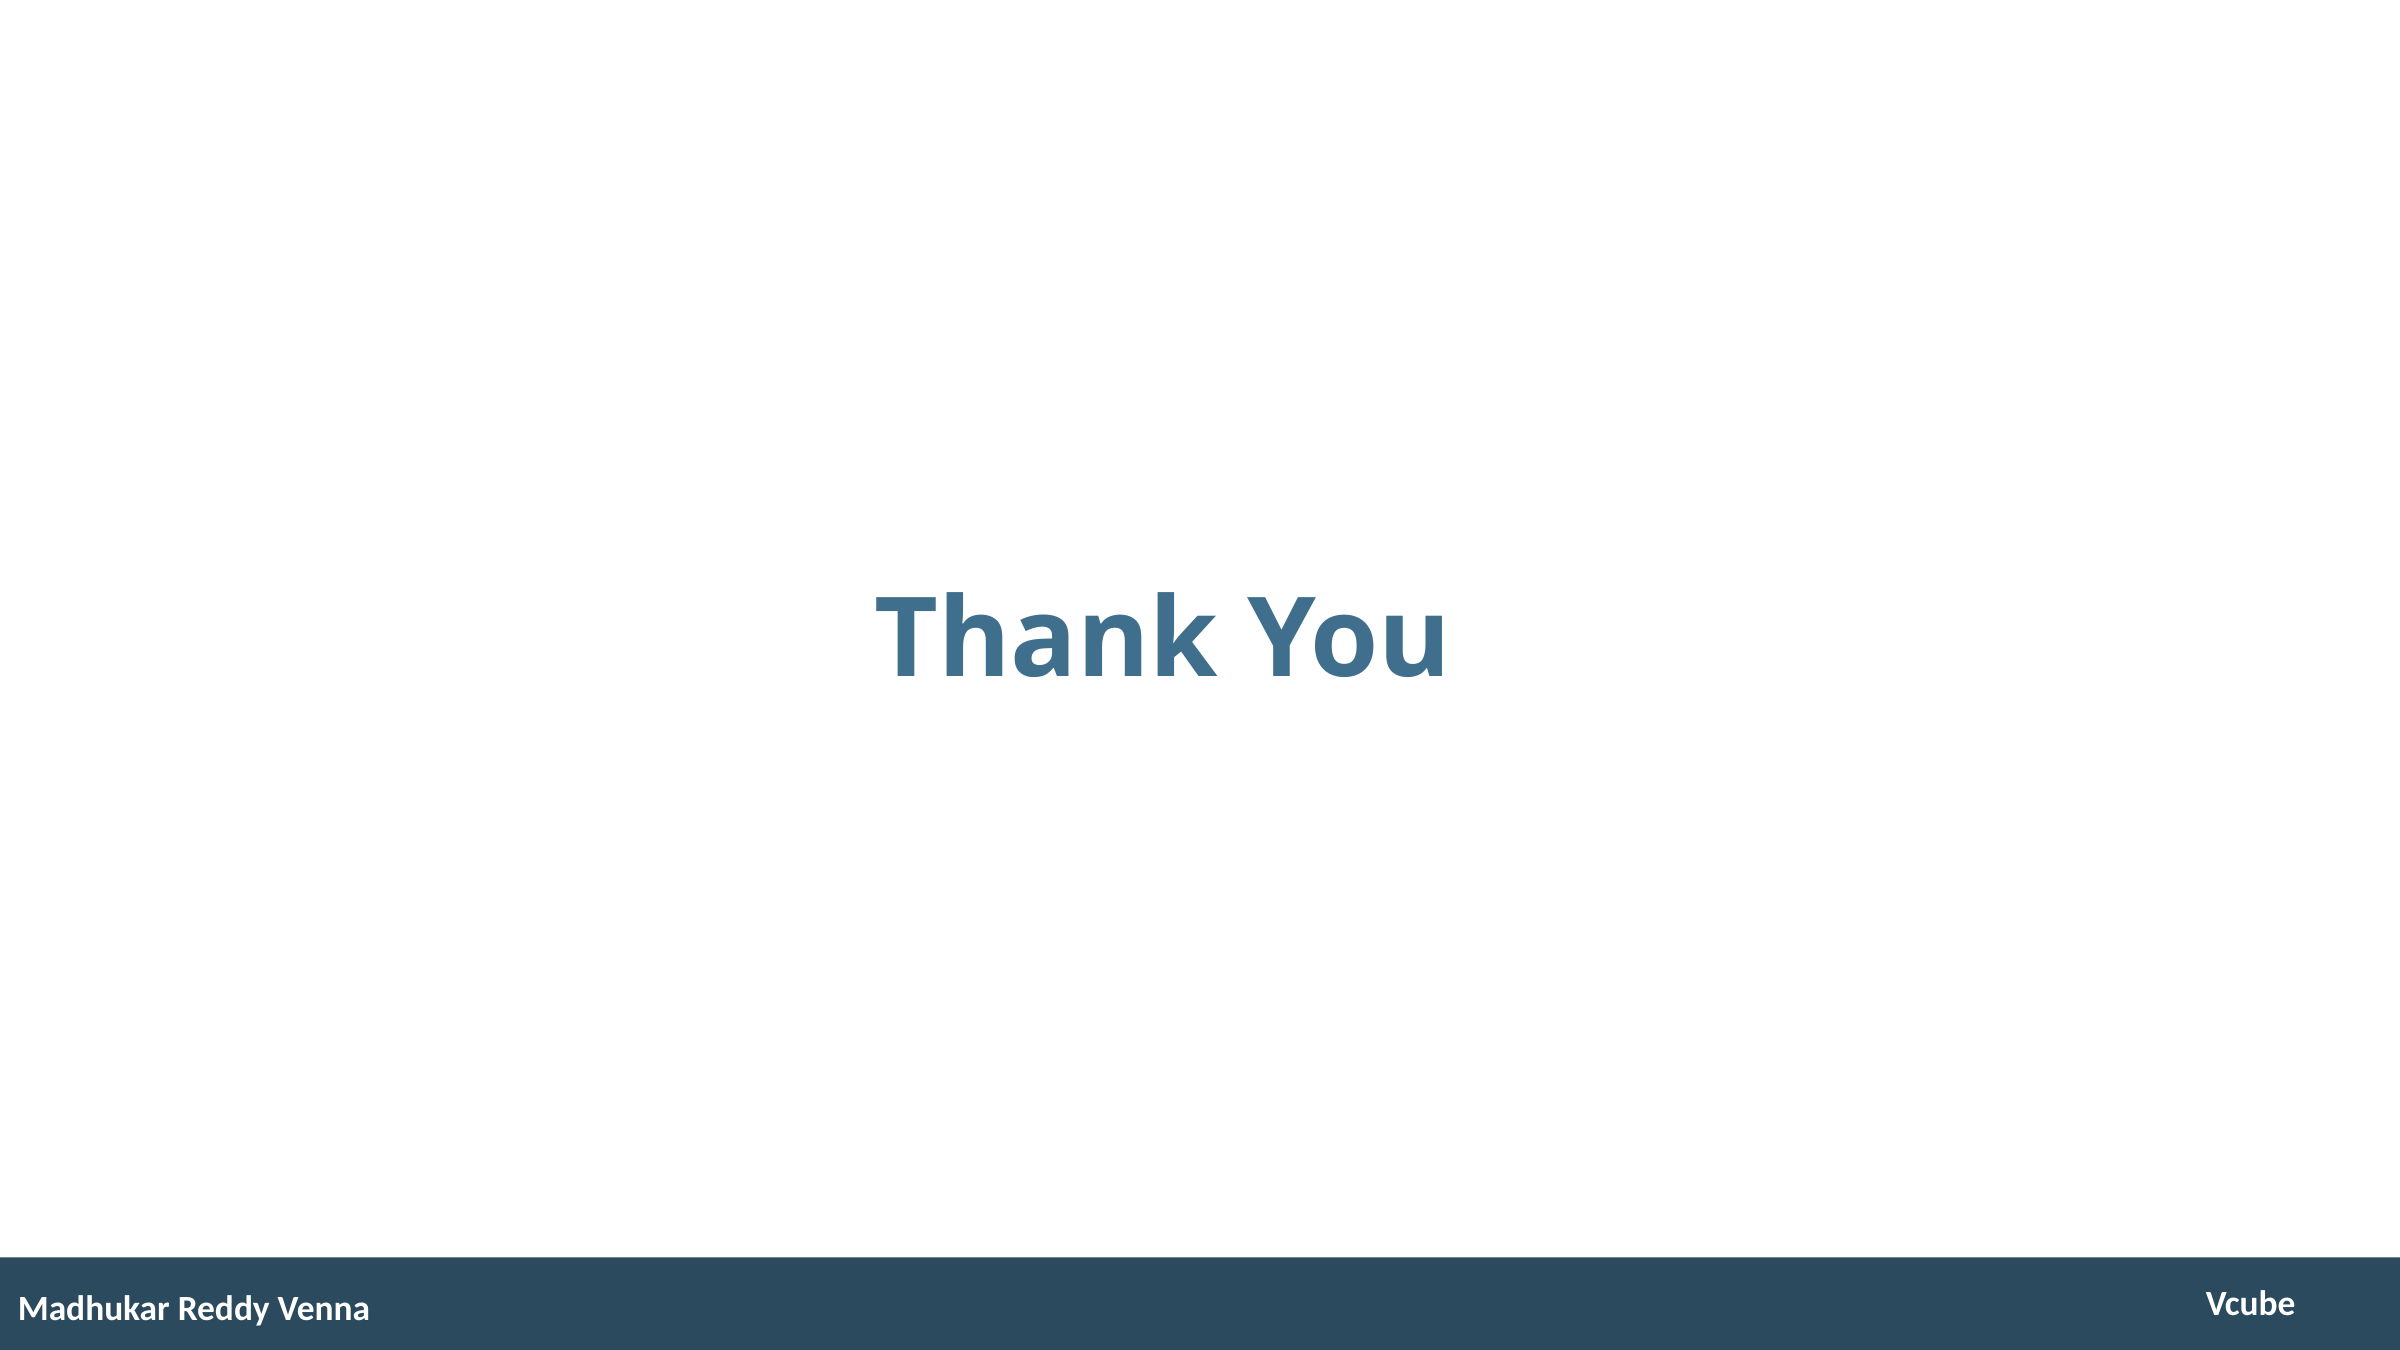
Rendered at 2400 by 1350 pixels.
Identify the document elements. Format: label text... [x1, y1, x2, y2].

footer Madhukar Reddy Venna [0, 1269, 810, 1342]
title Thank You [127, 543, 2198, 739]
